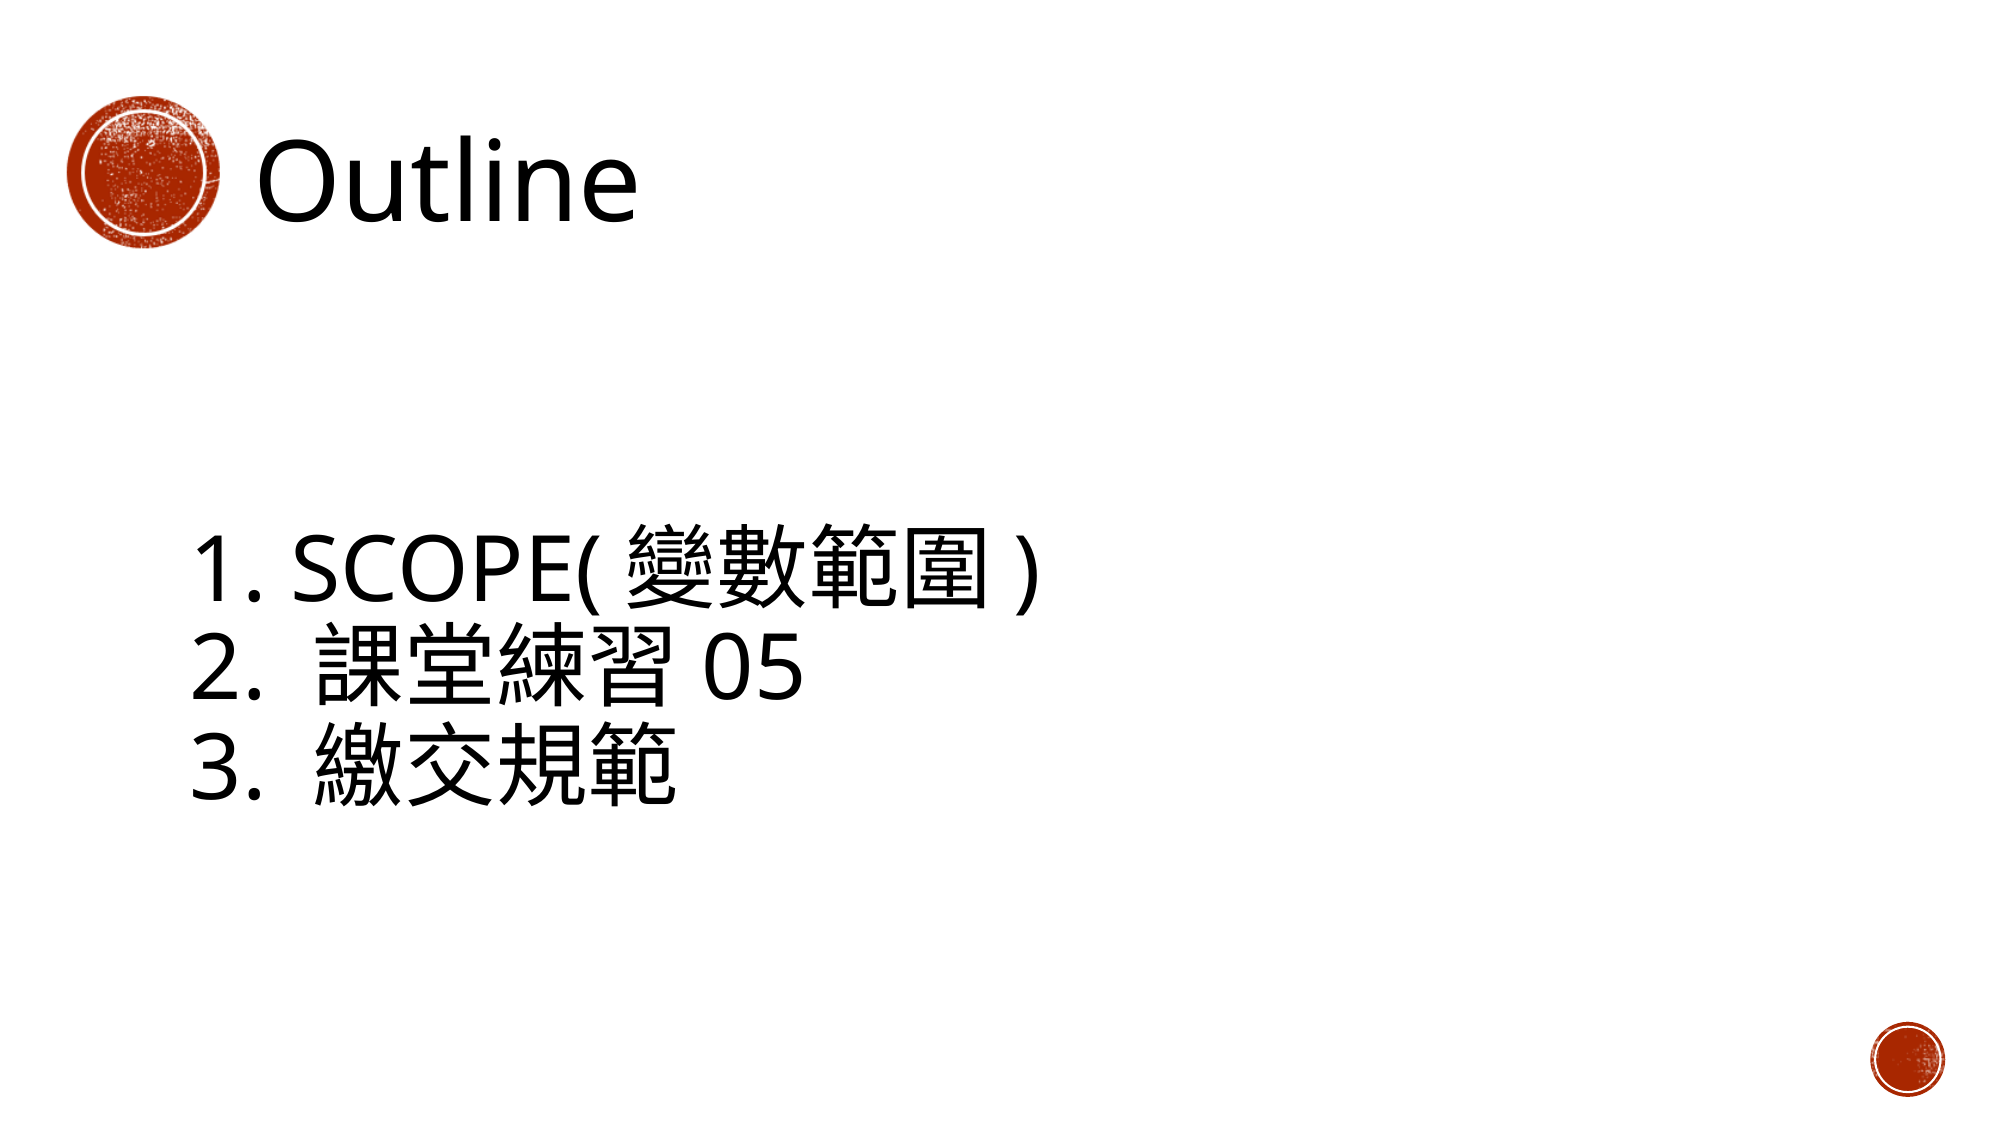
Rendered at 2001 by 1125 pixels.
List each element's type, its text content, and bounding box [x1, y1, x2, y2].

text_box 1. SCOPE(變數範圍) 2. 課堂練習05 3. 繳交規範 [174, 289, 1825, 1052]
picture [1870, 1021, 1946, 1097]
picture [0, 53, 239, 270]
title Outline [238, 53, 1889, 318]
